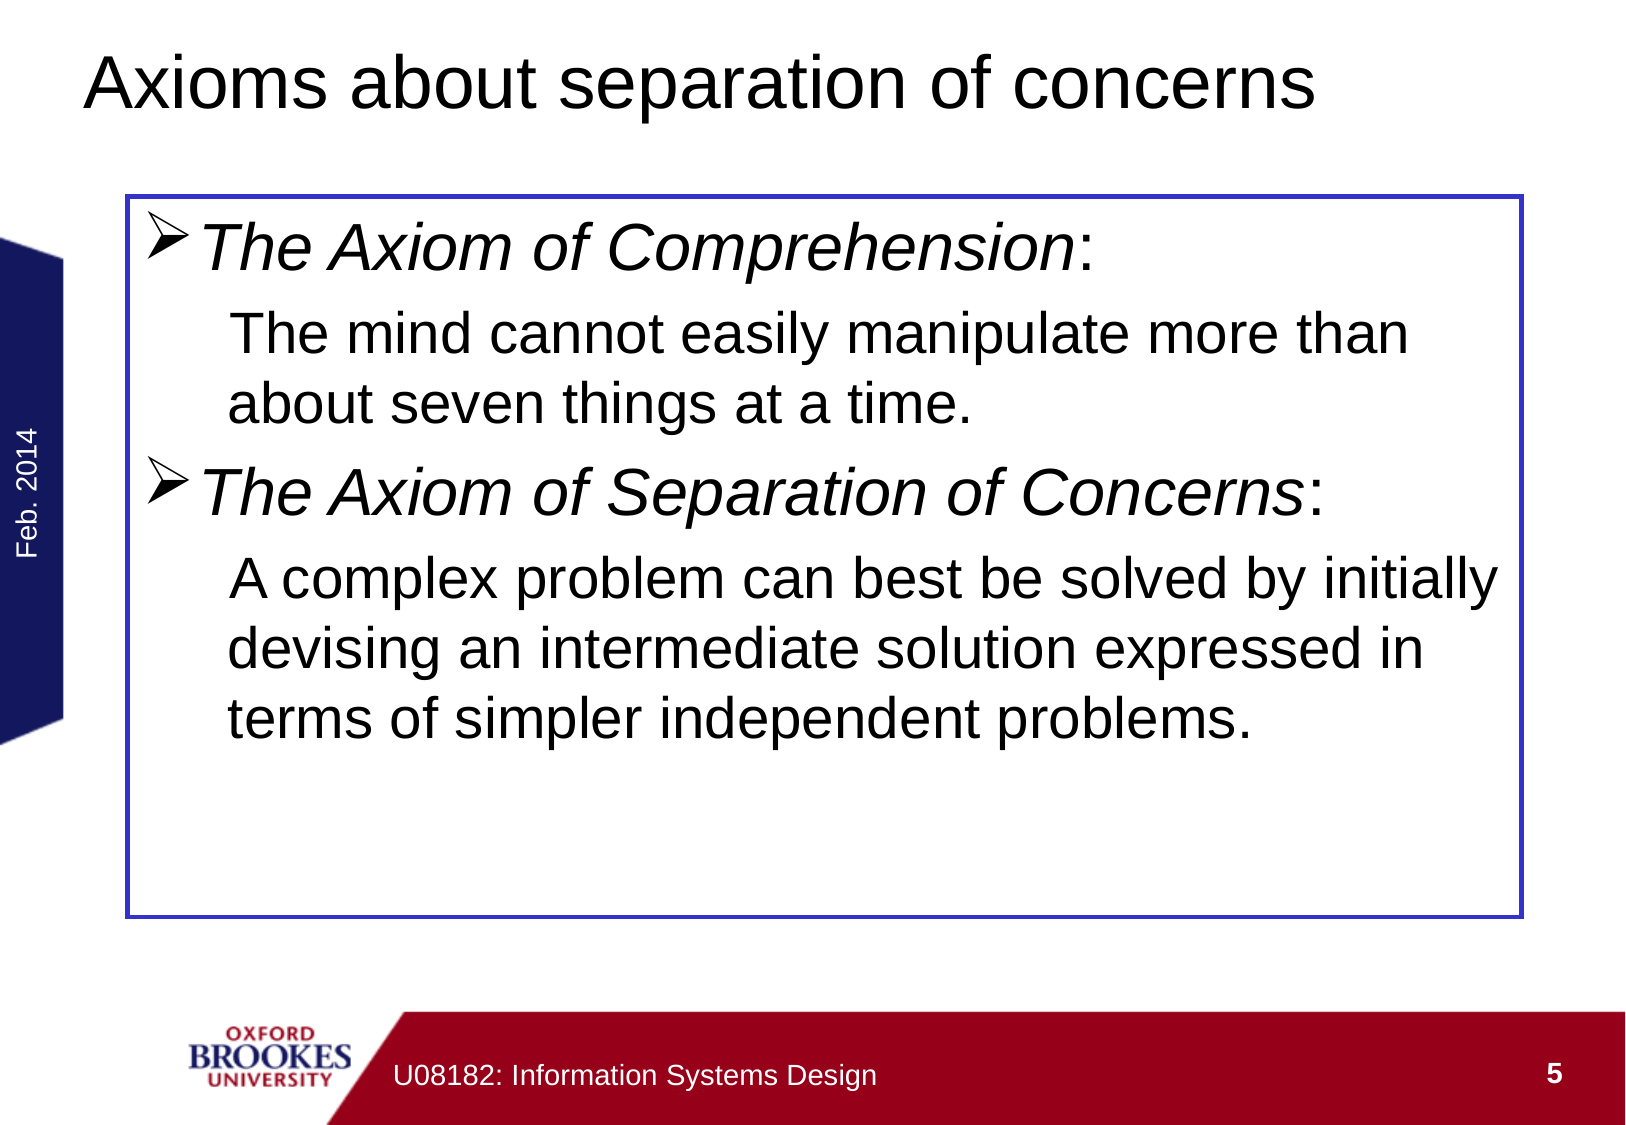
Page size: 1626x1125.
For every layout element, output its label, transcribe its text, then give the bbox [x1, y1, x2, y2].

footer U08182: Information Systems Design [392, 1056, 1289, 1101]
list The Axiom of Comprehension: The mind cannot easily manipulate more than about seven things at a time. The Axiom of Separation of Concerns: A complex problem can best be solved by initially devising an intermediate solution expressed in terms of simpler independent problems. [127, 196, 1522, 917]
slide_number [0, 312, 57, 676]
slide_number 5 [1516, 1046, 1594, 1101]
picture [0, 0, 1626, 1125]
title Axioms about separation of concerns [68, 31, 1606, 126]
